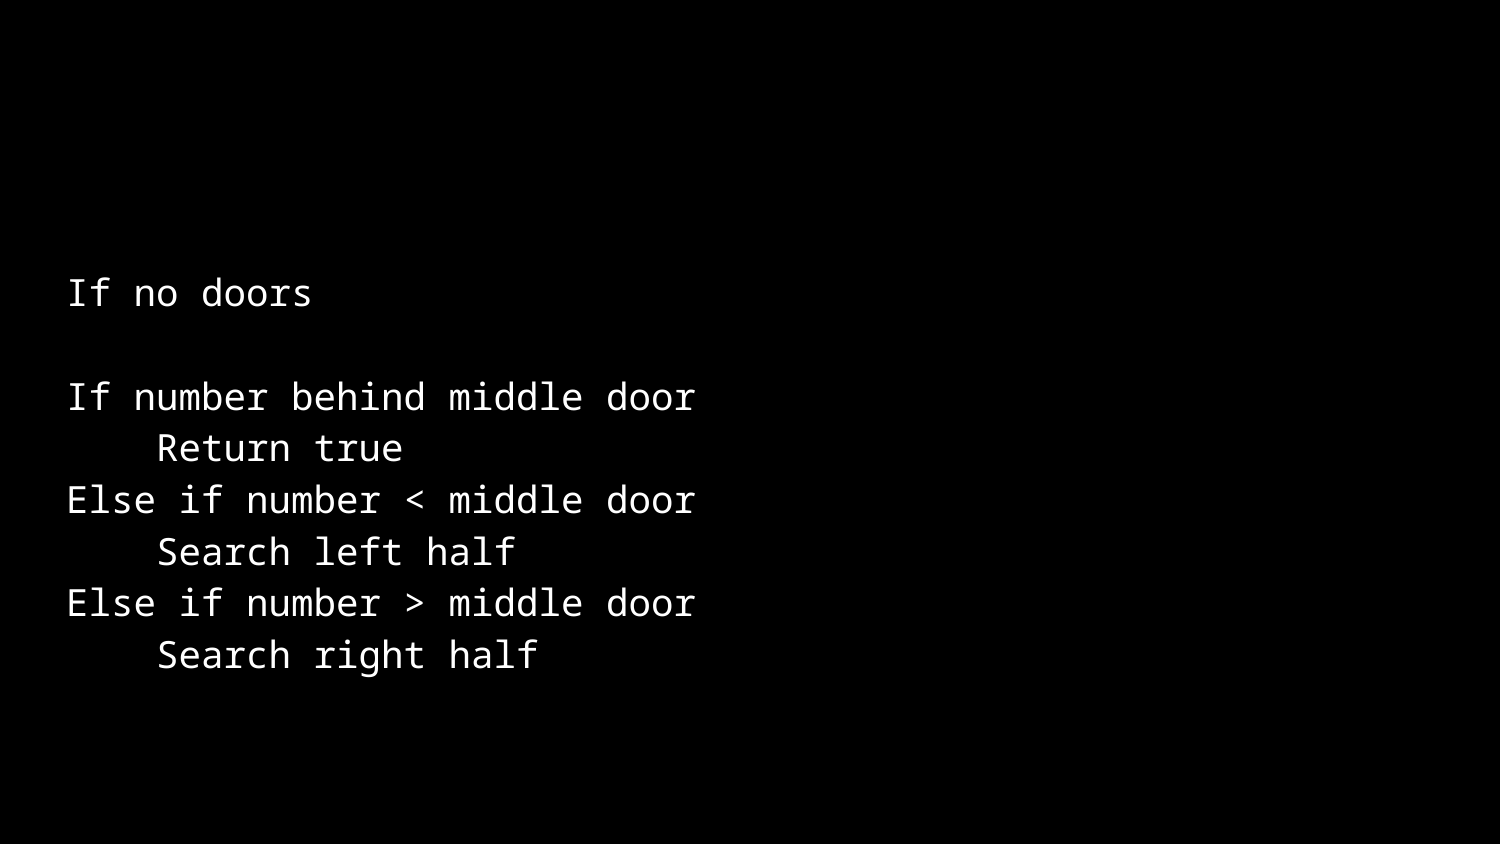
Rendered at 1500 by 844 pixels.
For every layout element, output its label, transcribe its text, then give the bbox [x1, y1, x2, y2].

list If no doors If number behind middle door Return true Else if number < middle door Search left half Else if number > middle door Search right half [51, 189, 1449, 750]
